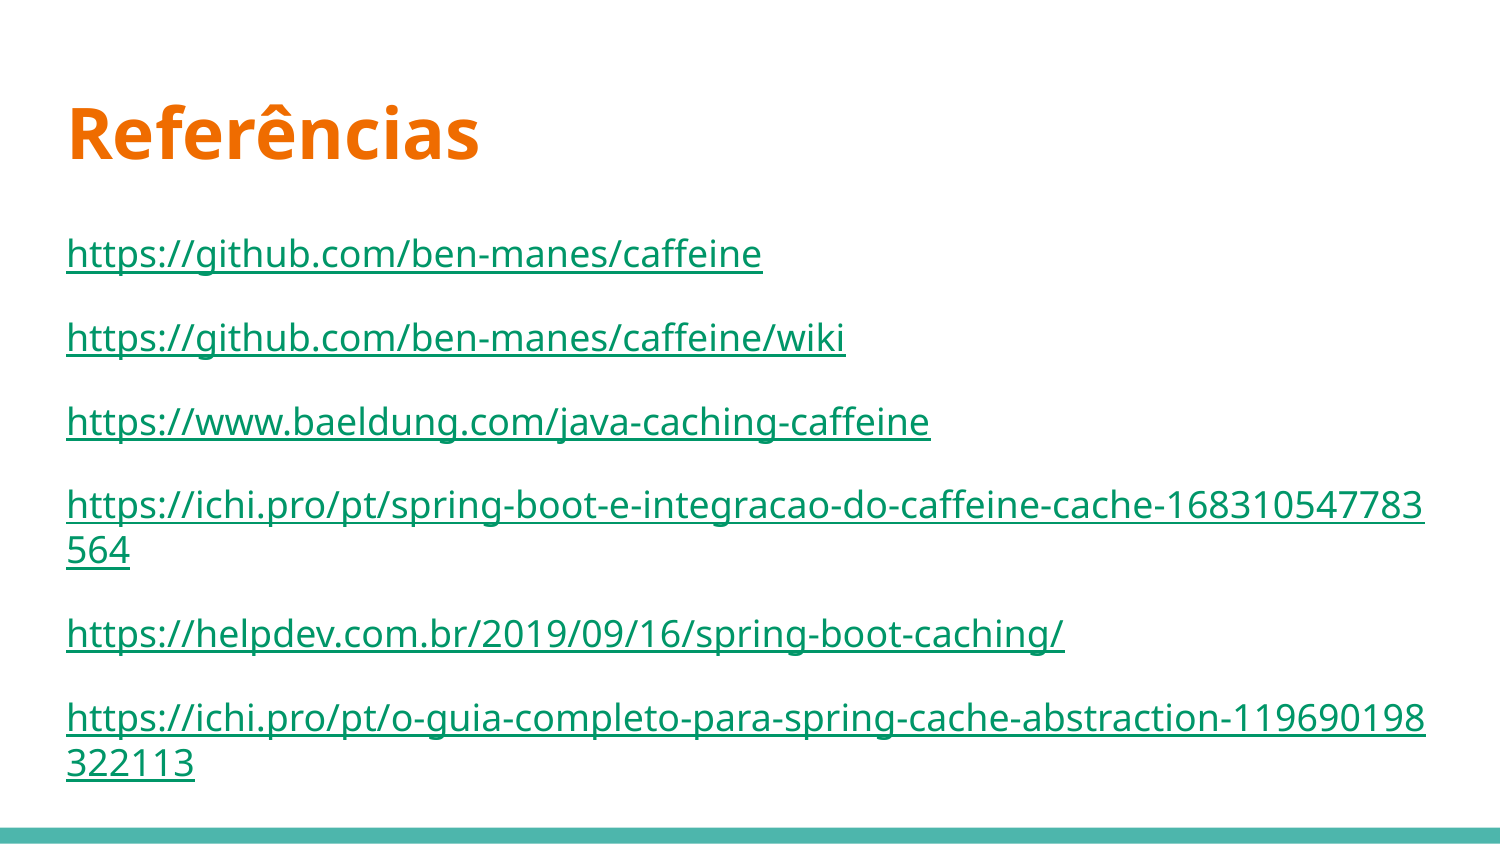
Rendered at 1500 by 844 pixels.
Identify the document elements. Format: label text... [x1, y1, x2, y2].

title Referências [51, 72, 1449, 189]
list https://github.com/ben-manes/caffeine https://github.com/ben-manes/caffeine/wiki https://www.baeldung.com/java-caching-caffeine https://ichi.pro/pt/spring-boot-e-integracao-do-caffeine-cache-168310547783564 https://helpdev.com.br/2019/09/16/spring-boot-caching/ https://ichi.pro/pt/o-guia-completo-para-spring-cache-abstraction-119690198322113 [51, 207, 1449, 750]
